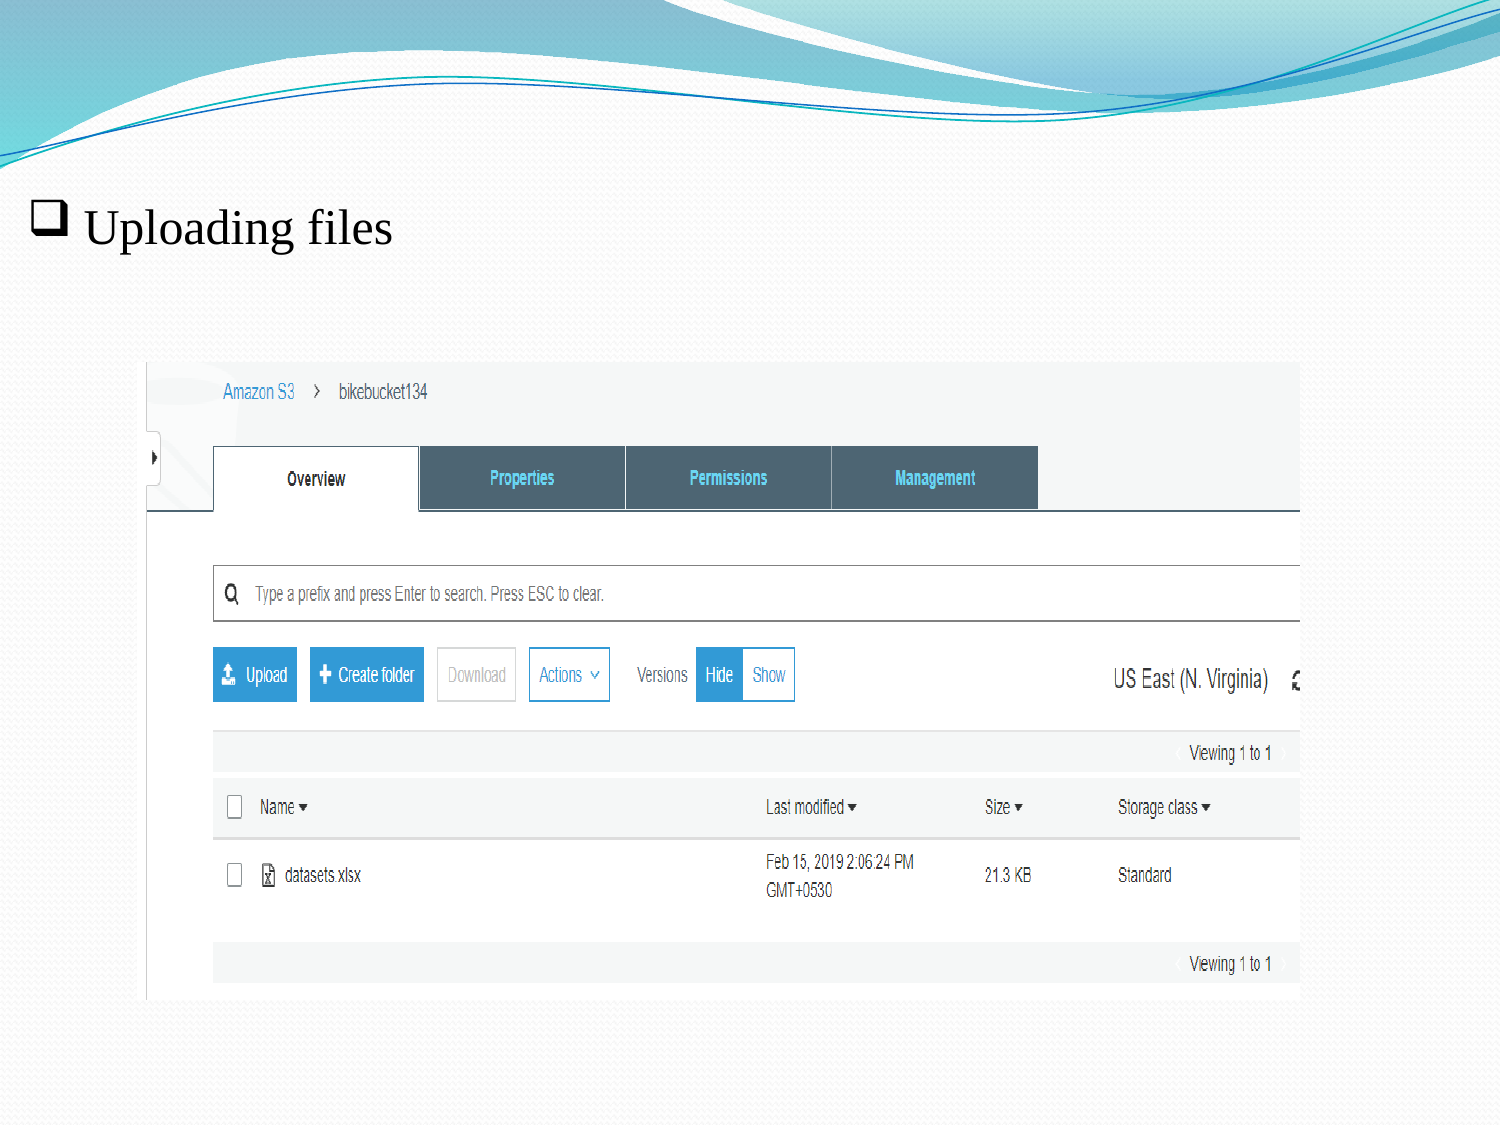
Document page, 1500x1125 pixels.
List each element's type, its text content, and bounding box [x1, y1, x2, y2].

picture [137, 362, 1301, 1001]
text_box Uploading files [12, 187, 538, 263]
